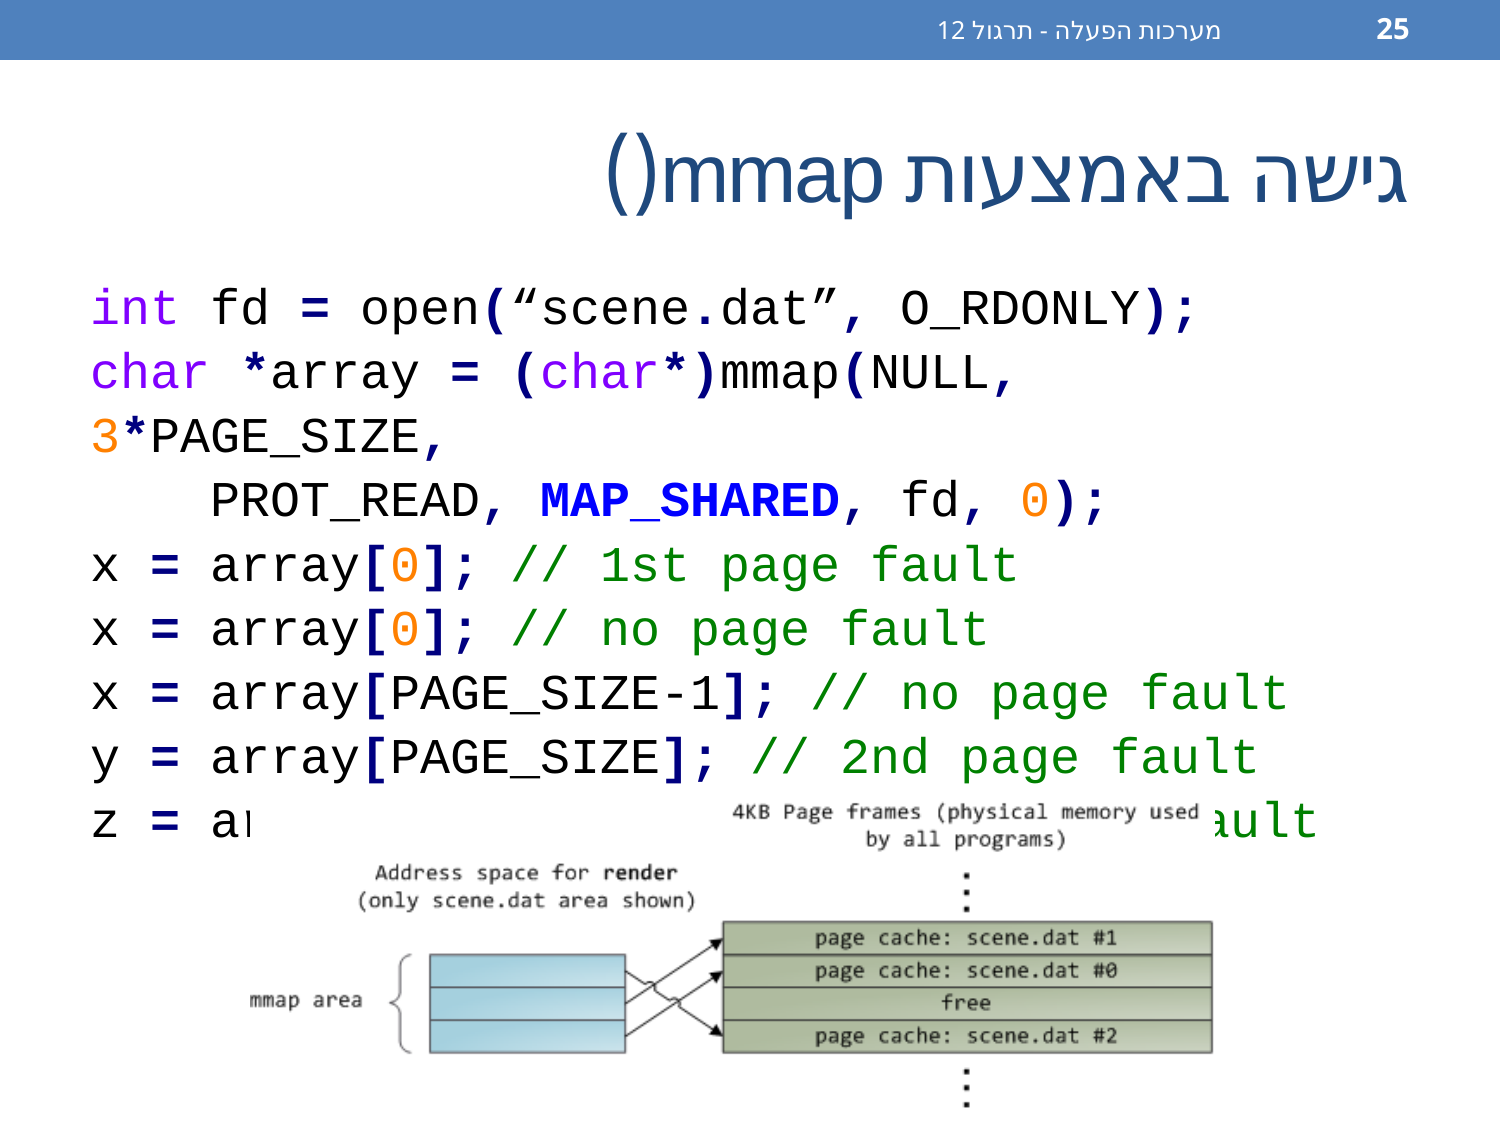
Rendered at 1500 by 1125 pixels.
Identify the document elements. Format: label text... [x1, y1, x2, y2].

picture [250, 795, 1215, 1125]
title גישה באמצעות mmap() [75, 87, 1425, 250]
slide_number 25 [1250, 3, 1425, 57]
list int fd = open(“scene.dat”, O_RDONLY); char *array = (char*)mmap(NULL, 3*PAGE_SIZE, PROT_READ, MAP_SHARED, fd, 0); x = array[0]; // 1st page fault x = array[0]; // no page fault x = array[PAGE_SIZE-1]; // no page fault y = array[PAGE_SIZE]; // 2nd page fault z = array[2*PAGE_SIZE]; // 3rd page fault [75, 262, 1425, 1063]
footer מערכות הפעלה - תרגול 12 [562, 3, 1238, 57]
